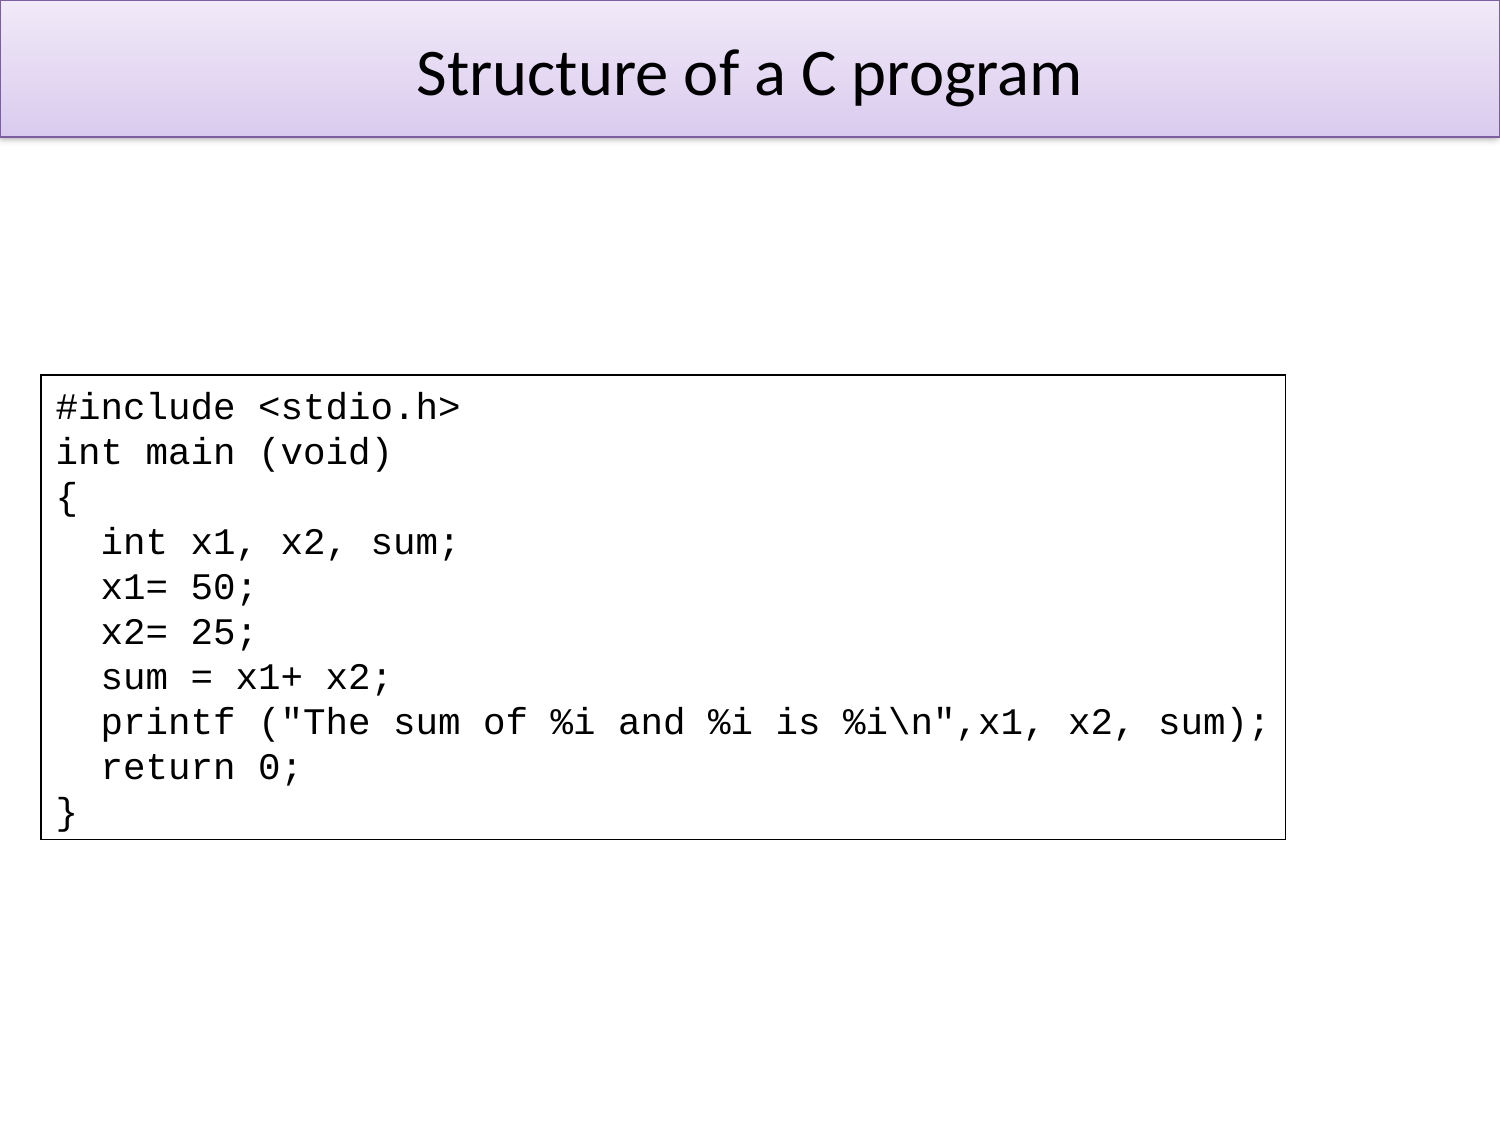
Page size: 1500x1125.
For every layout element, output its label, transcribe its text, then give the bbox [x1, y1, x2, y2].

title Structure of a C program [0, 0, 1500, 138]
text_box #include <stdio.h> int main (void) { int x1, x2, sum; x1= 50; x2= 25; sum = x1+ x2; printf ("The sum of %i and %i is %i\n",x1, x2, sum); return 0; } [40, 374, 1286, 840]
